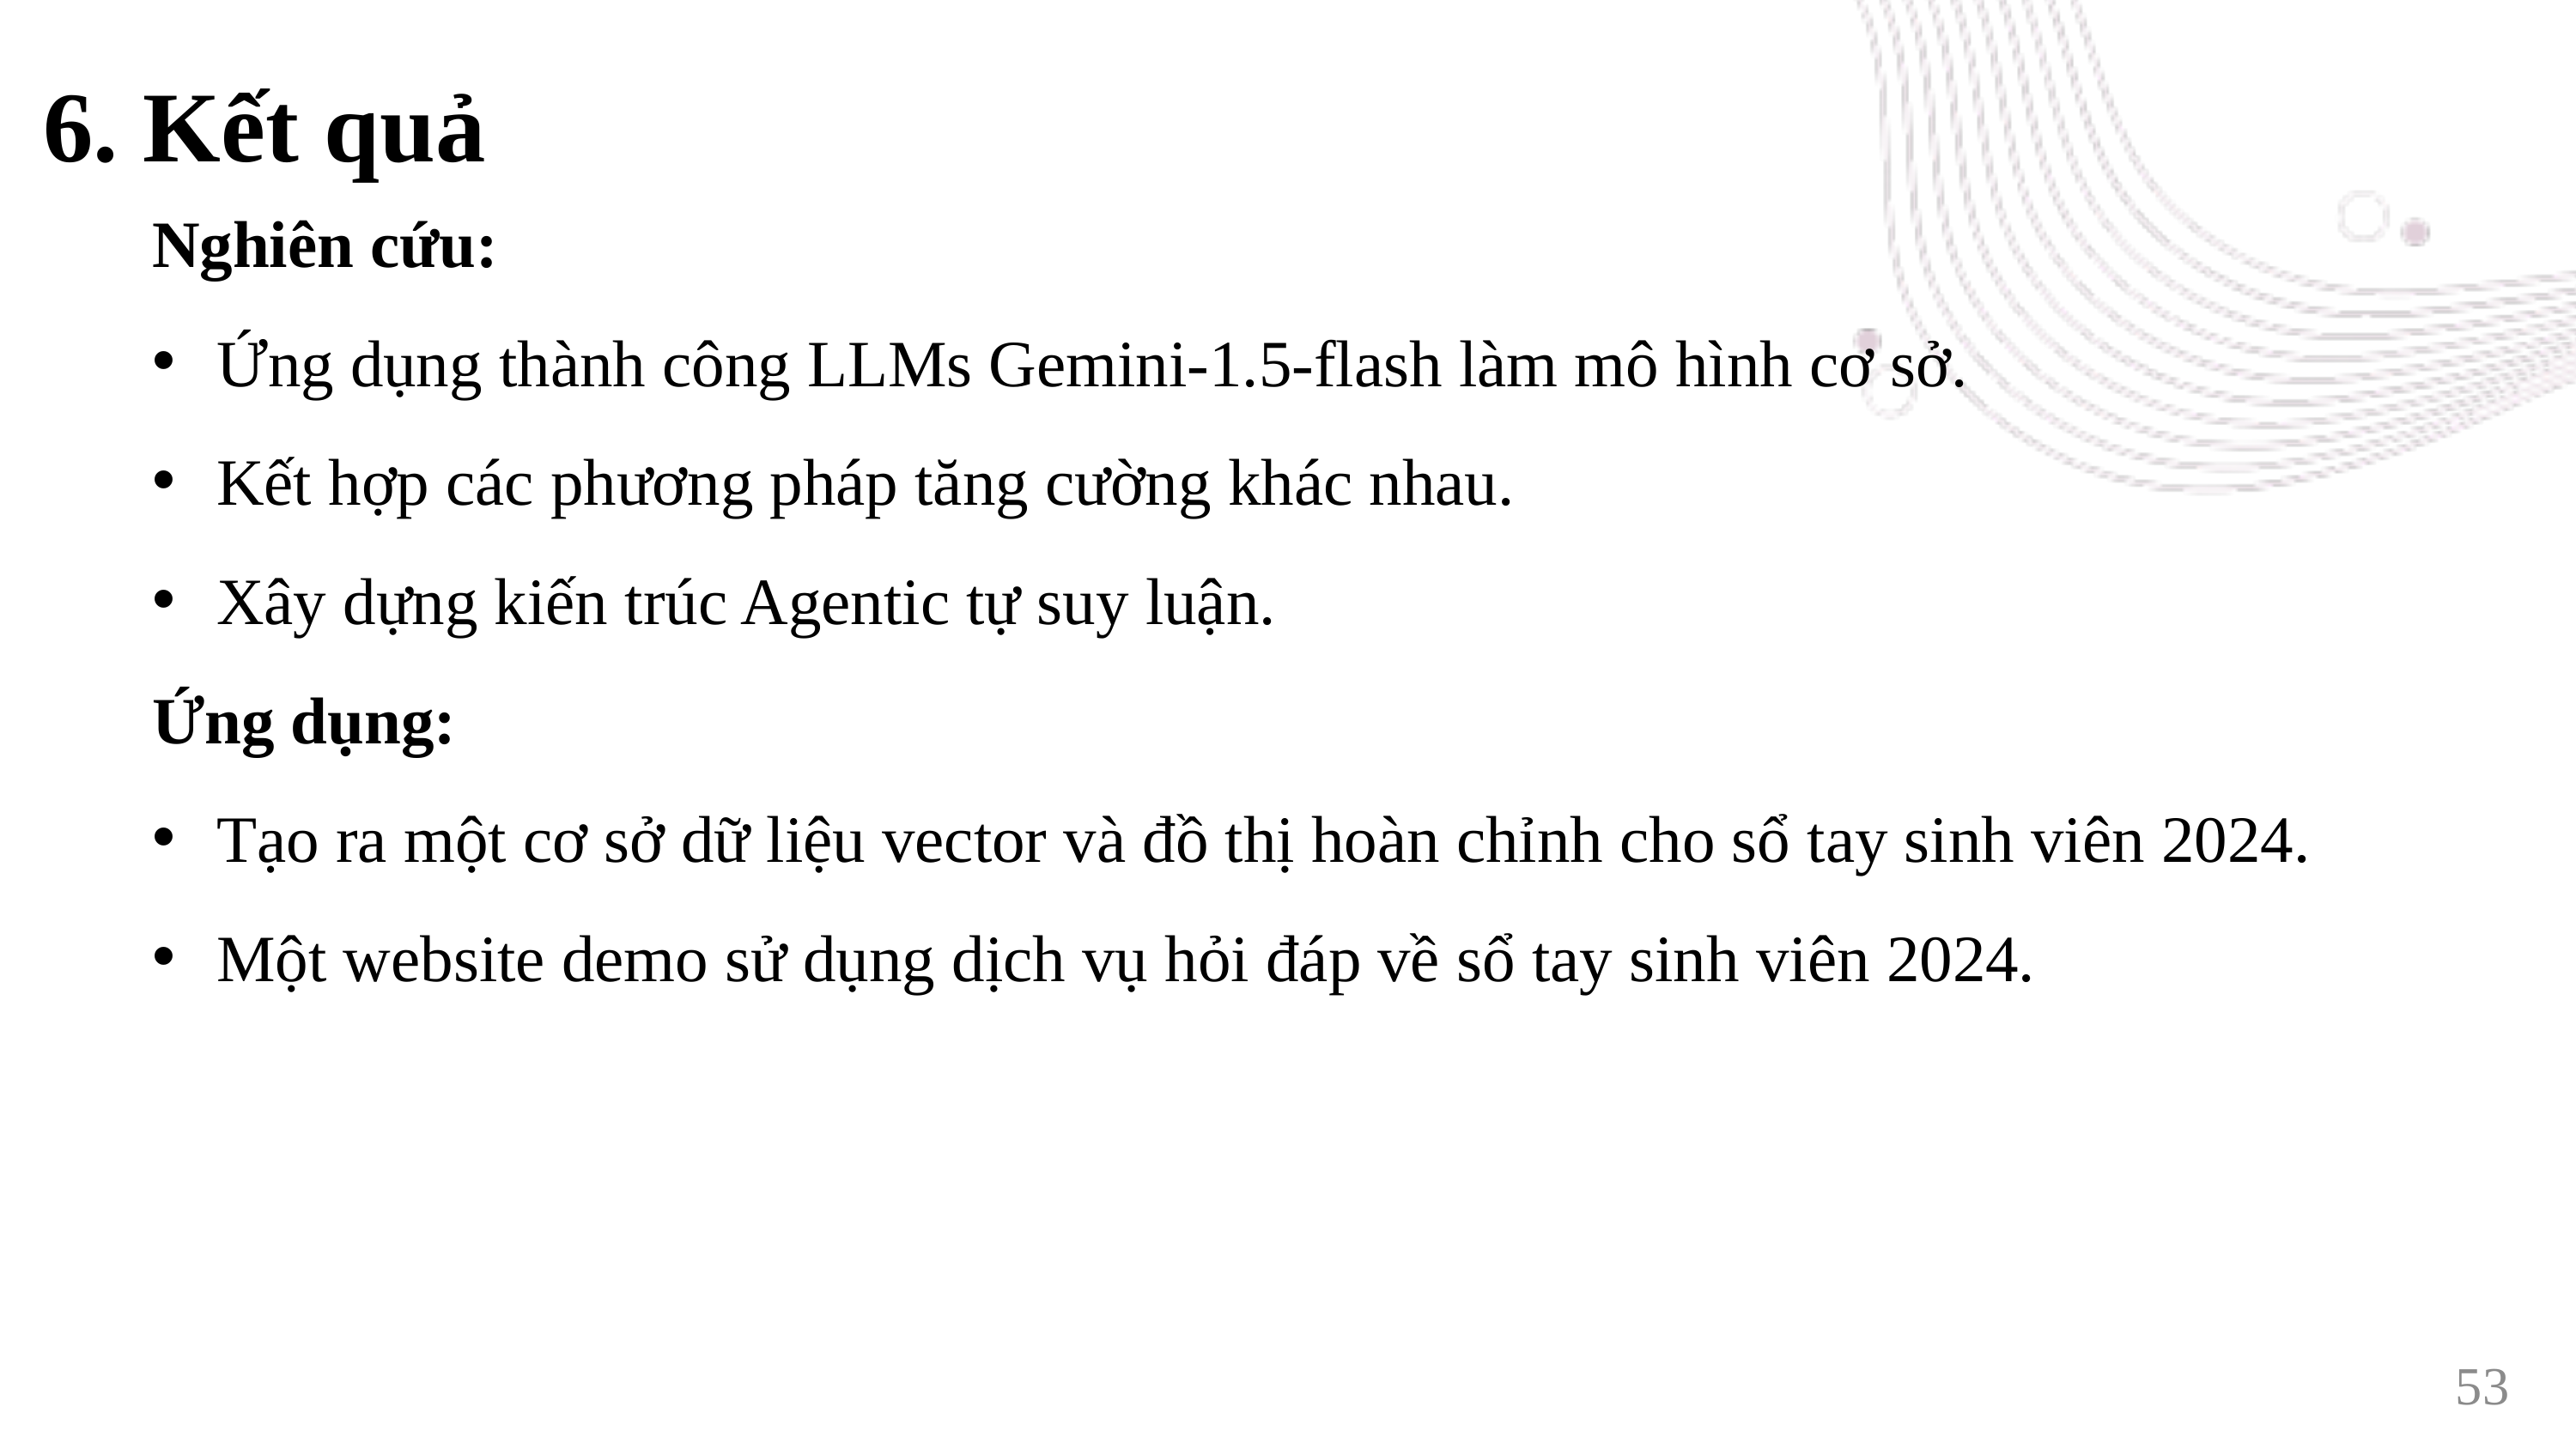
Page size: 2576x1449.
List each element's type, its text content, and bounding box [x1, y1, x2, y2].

slide_number 53 [2221, 1357, 2523, 1410]
picture [1780, 0, 2576, 704]
text_box 6. Kết quả [43, 2, 1364, 183]
text_box Nghiên cứu: Ứng dụng thành công LLMs Gemini-1.5-flash làm mô hình cơ sở. Kết hợp các phương pháp tăng cường khác nhau. Xây dựng kiến trúc Agentic tự suy luận. Ứng dụng: Tạo ra một cơ sở dữ liệu vector và đồ thị hoàn chỉnh cho sổ tay sinh viên 2024. Một website demo sử dụng dịch vụ hỏi đáp về sổ tay sinh viên 2024. [139, 155, 2501, 1002]
